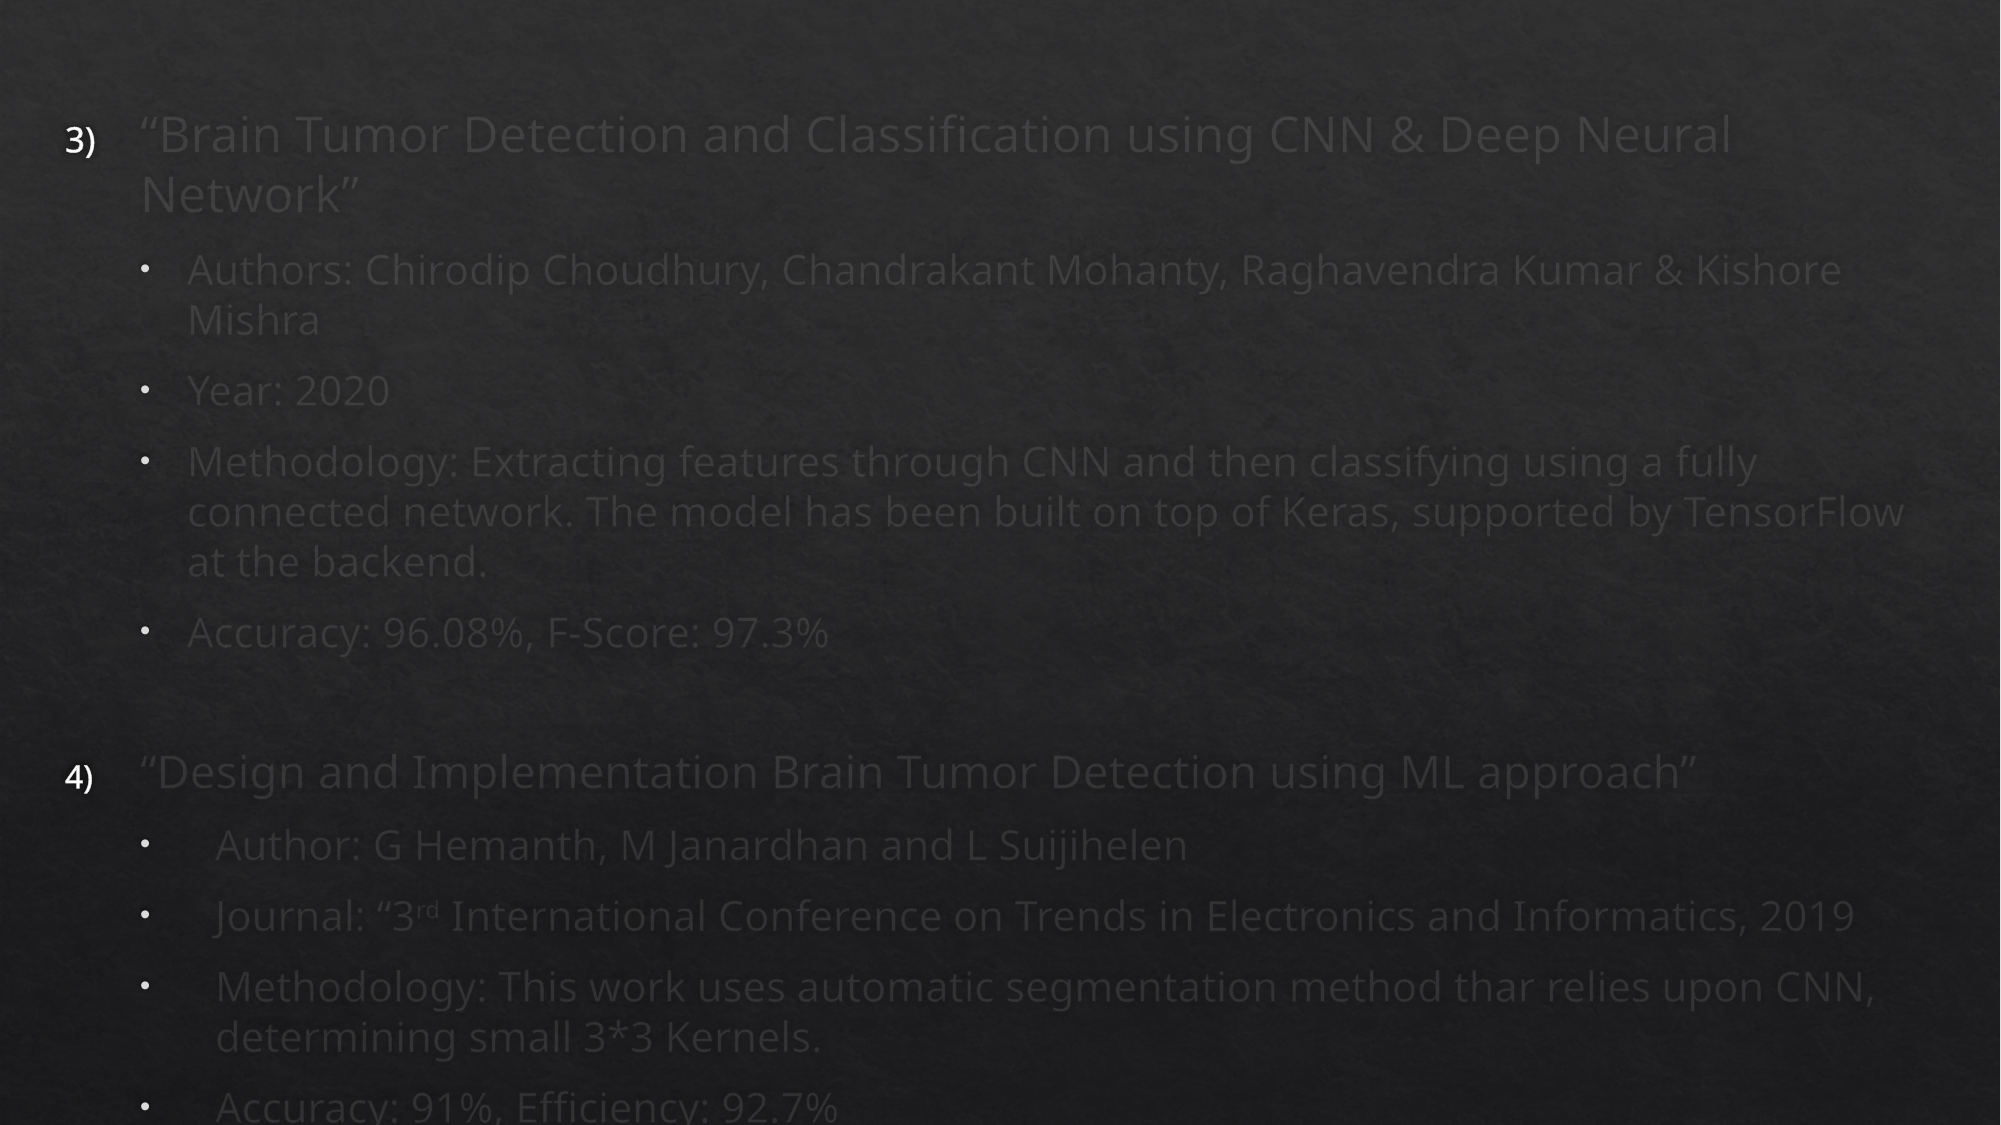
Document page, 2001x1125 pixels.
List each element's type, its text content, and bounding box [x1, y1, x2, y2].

list “Brain Tumor Detection and Classification using CNN & Deep Neural Network” Authors: Chirodip Choudhury, Chandrakant Mohanty, Raghavendra Kumar & Kishore Mishra Year: 2020 Methodology: Extracting features through CNN and then classifying using a fully connected network. The model has been built on top of Keras, supported by TensorFlow at the backend. Accuracy: 96.08%, F-Score: 97.3% “Design and Implementation Brain Tumor Detection using ML approach” Author: G Hemanth, M Janardhan and L Suijihelen Journal: “3rd International Conference on Trends in Electronics and Informatics, 2019 Methodology: This work uses automatic segmentation method thar relies upon CNN, determining small 3*3 Kernels. Accuracy: 91%, Efficiency: 92.7% [50, 94, 1962, 1089]
